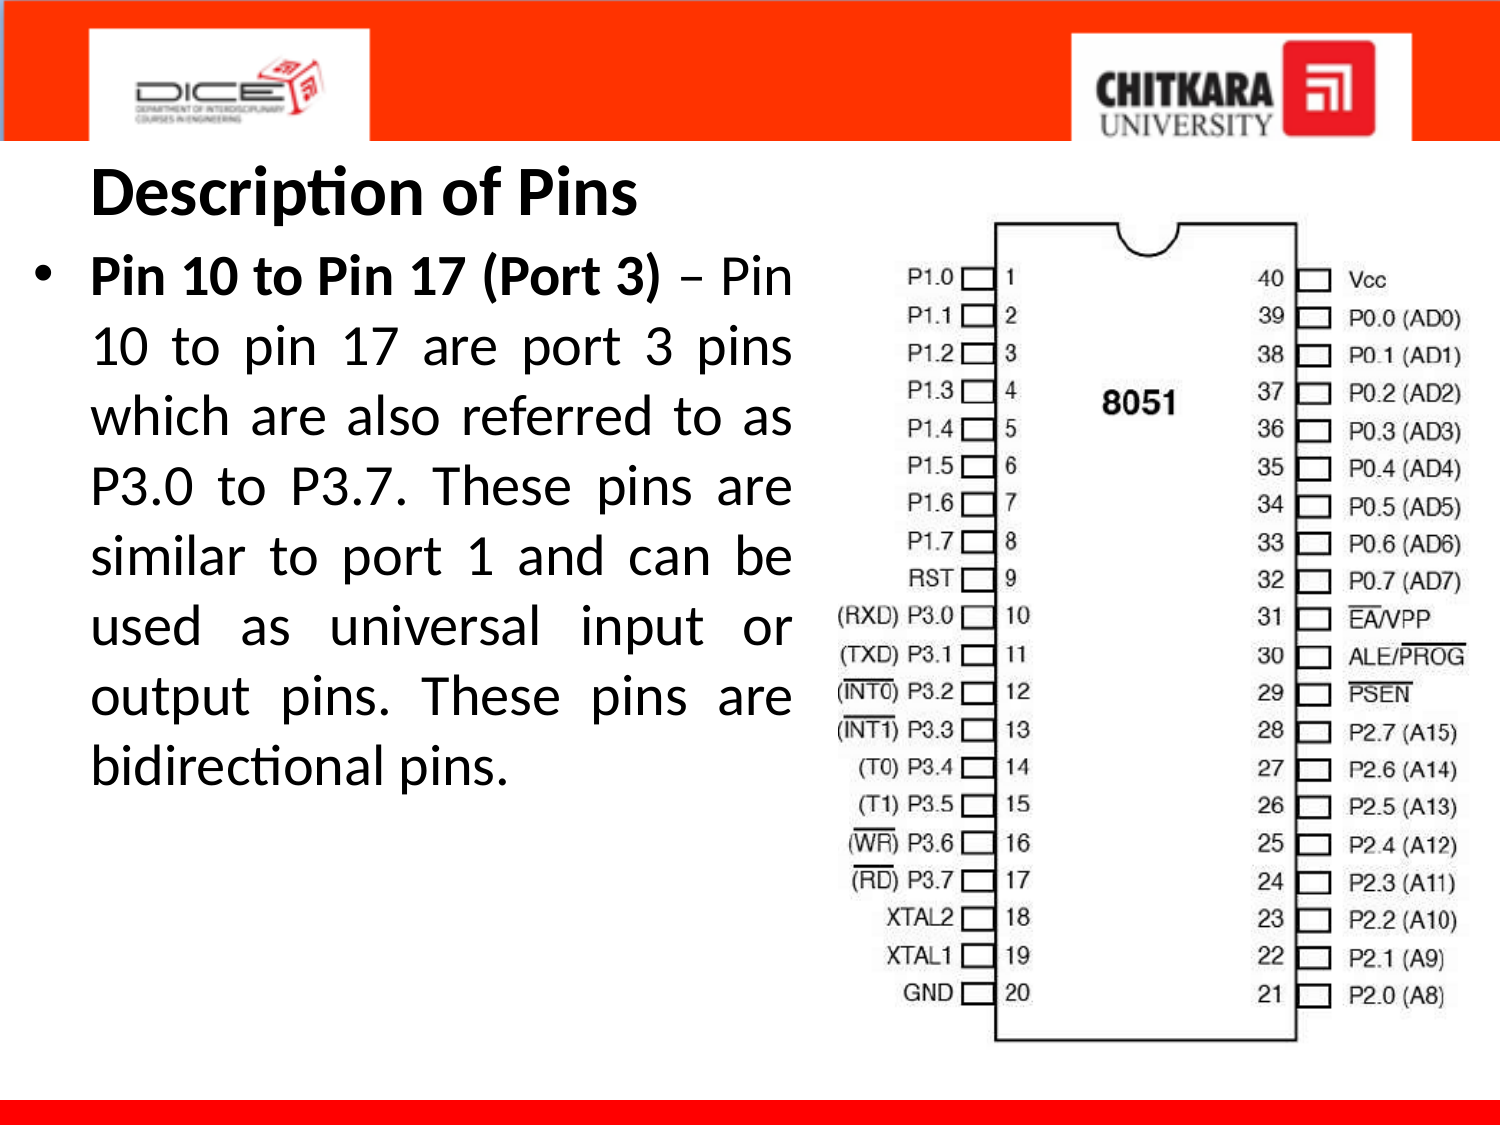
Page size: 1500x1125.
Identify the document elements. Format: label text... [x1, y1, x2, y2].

list Description of Pins Pin 10 to Pin 17 (Port 3) – Pin 10 to pin 17 are port 3 pins which are also referred to as P3.0 to P3.7. These pins are similar to port 1 and can be used as universal input or output pins. These pins are bidirectional pins. [0, 149, 810, 1106]
picture [0, 0, 1500, 142]
picture [838, 201, 1485, 1062]
